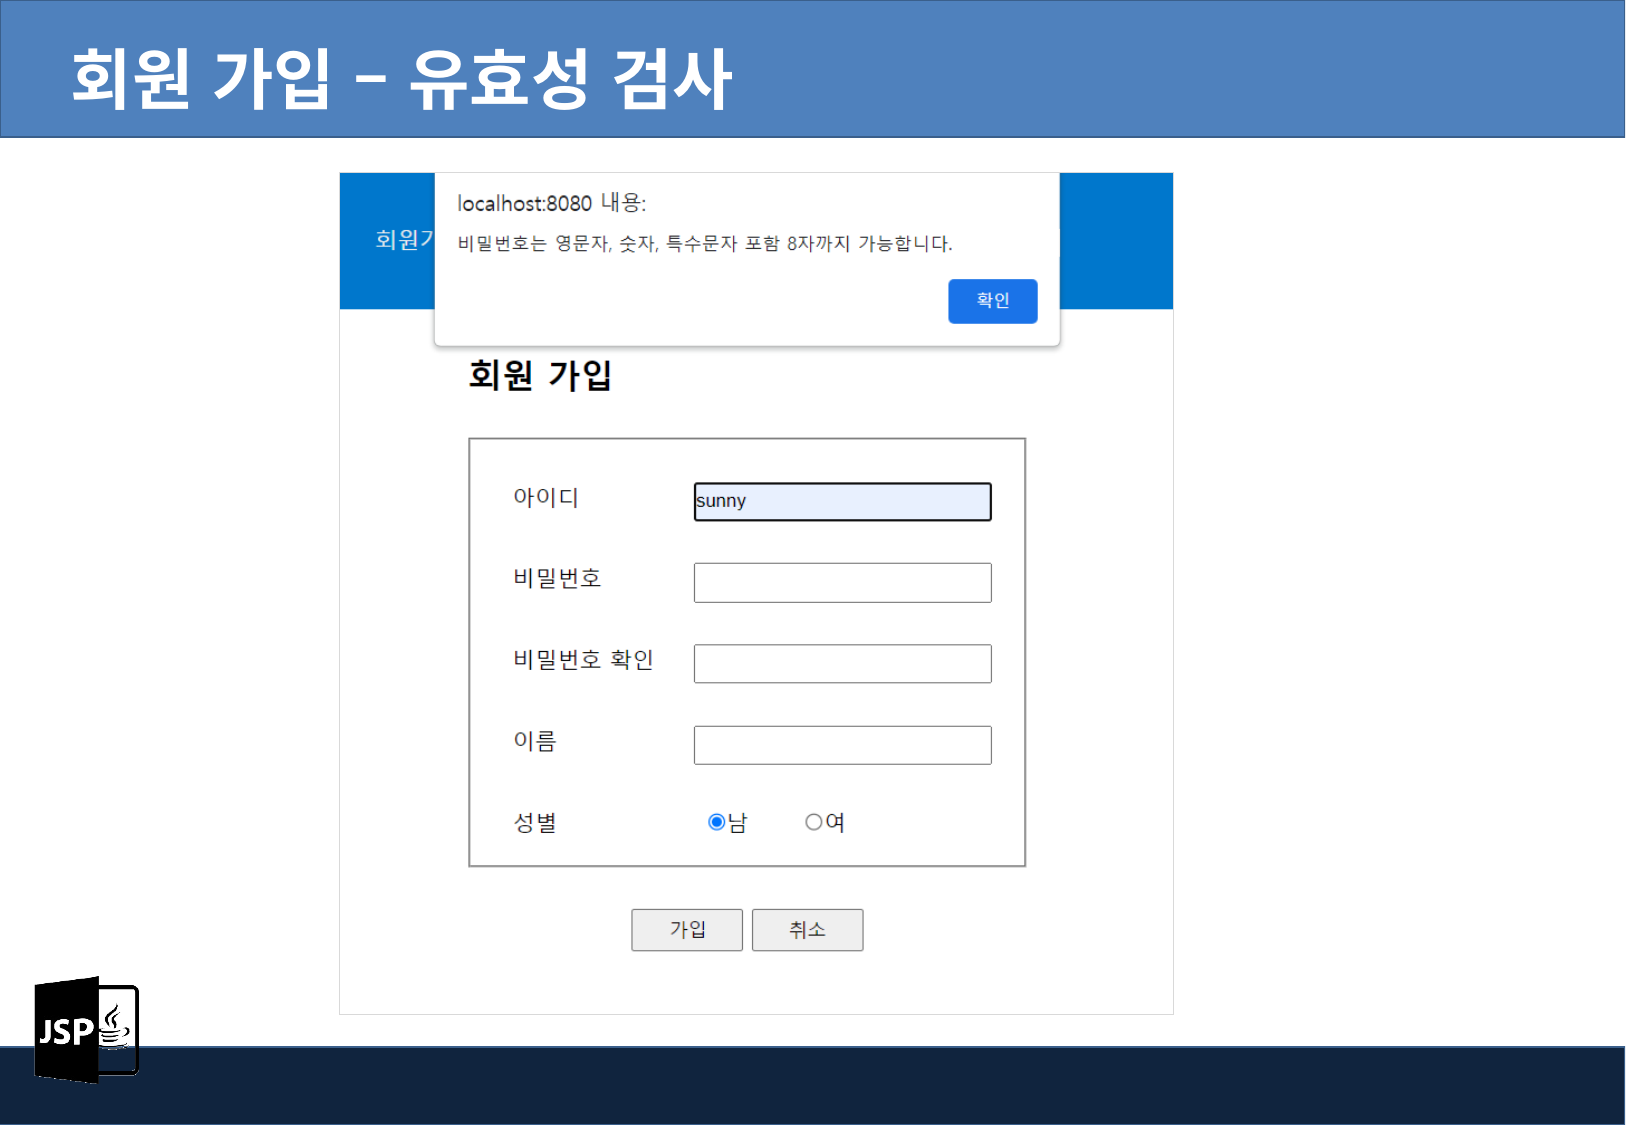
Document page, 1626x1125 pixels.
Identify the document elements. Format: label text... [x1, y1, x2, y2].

picture [32, 976, 141, 1084]
picture [339, 172, 1174, 1015]
text_box [0, 0, 834, 138]
text_box 회원 가입 – 유효성 검사 [24, 7, 859, 148]
